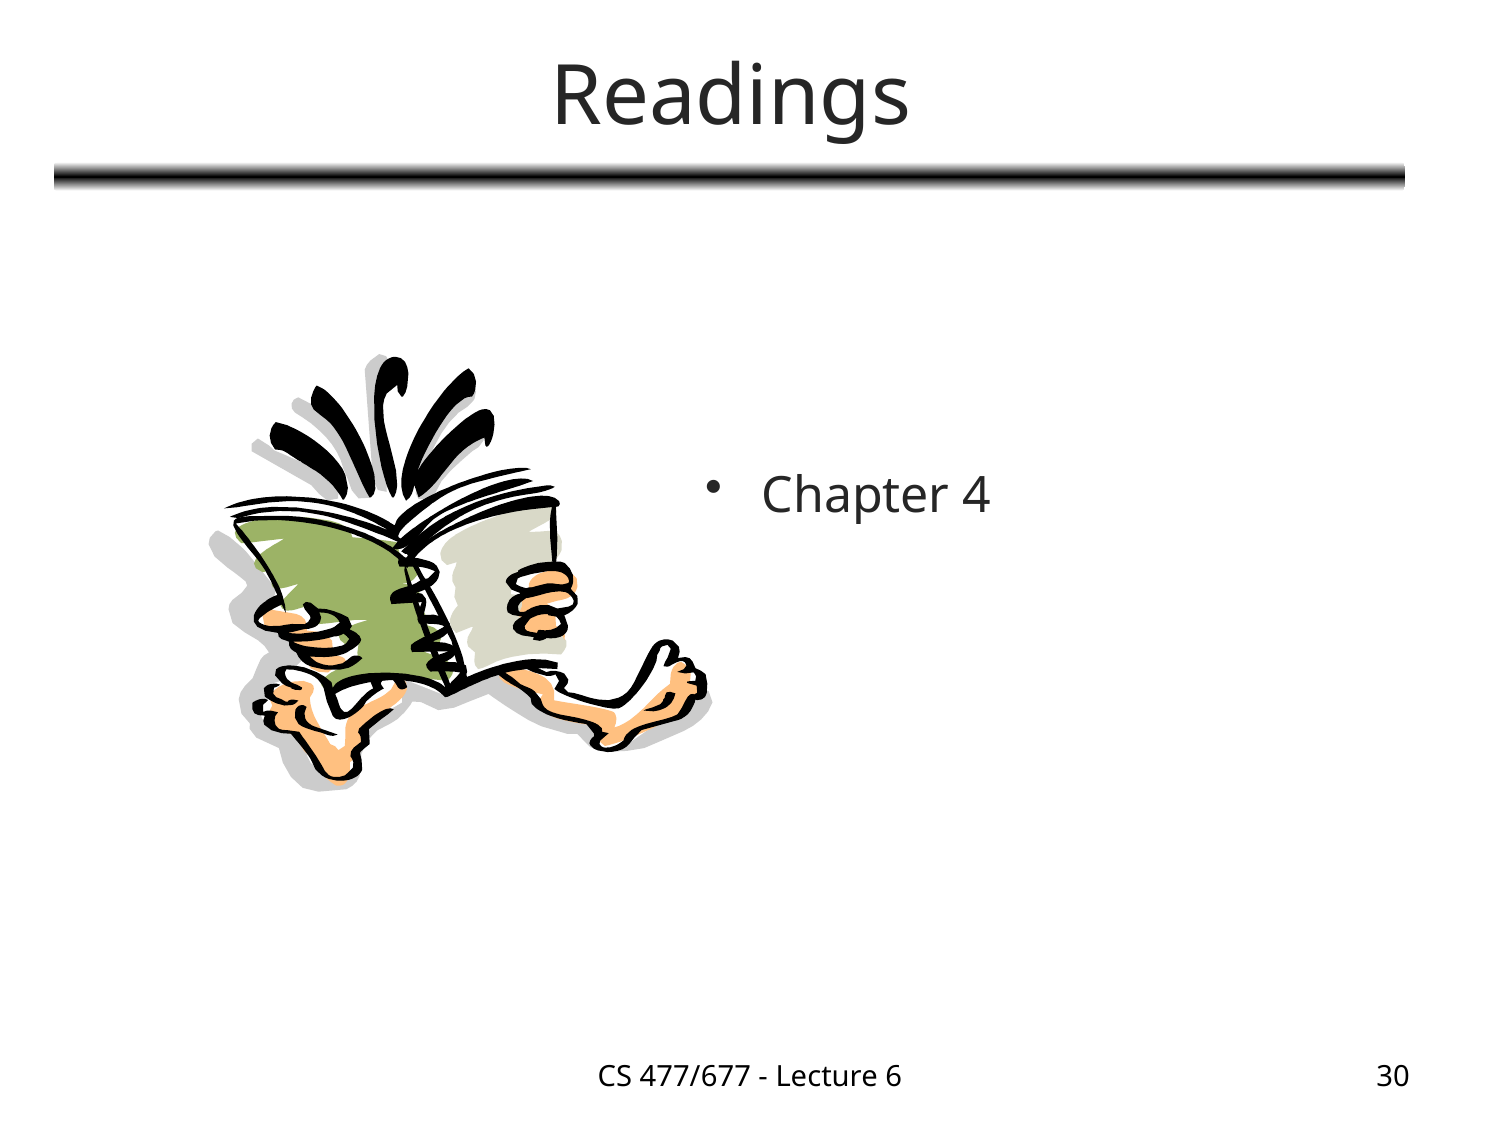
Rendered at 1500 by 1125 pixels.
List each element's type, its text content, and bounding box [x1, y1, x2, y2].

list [208, 351, 717, 796]
title Readings [55, 16, 1407, 166]
slide_number 30 [1074, 1049, 1426, 1103]
footer CS 477/677 - Lecture 6 [512, 1049, 988, 1103]
list Chapter 4 [722, 455, 1402, 791]
